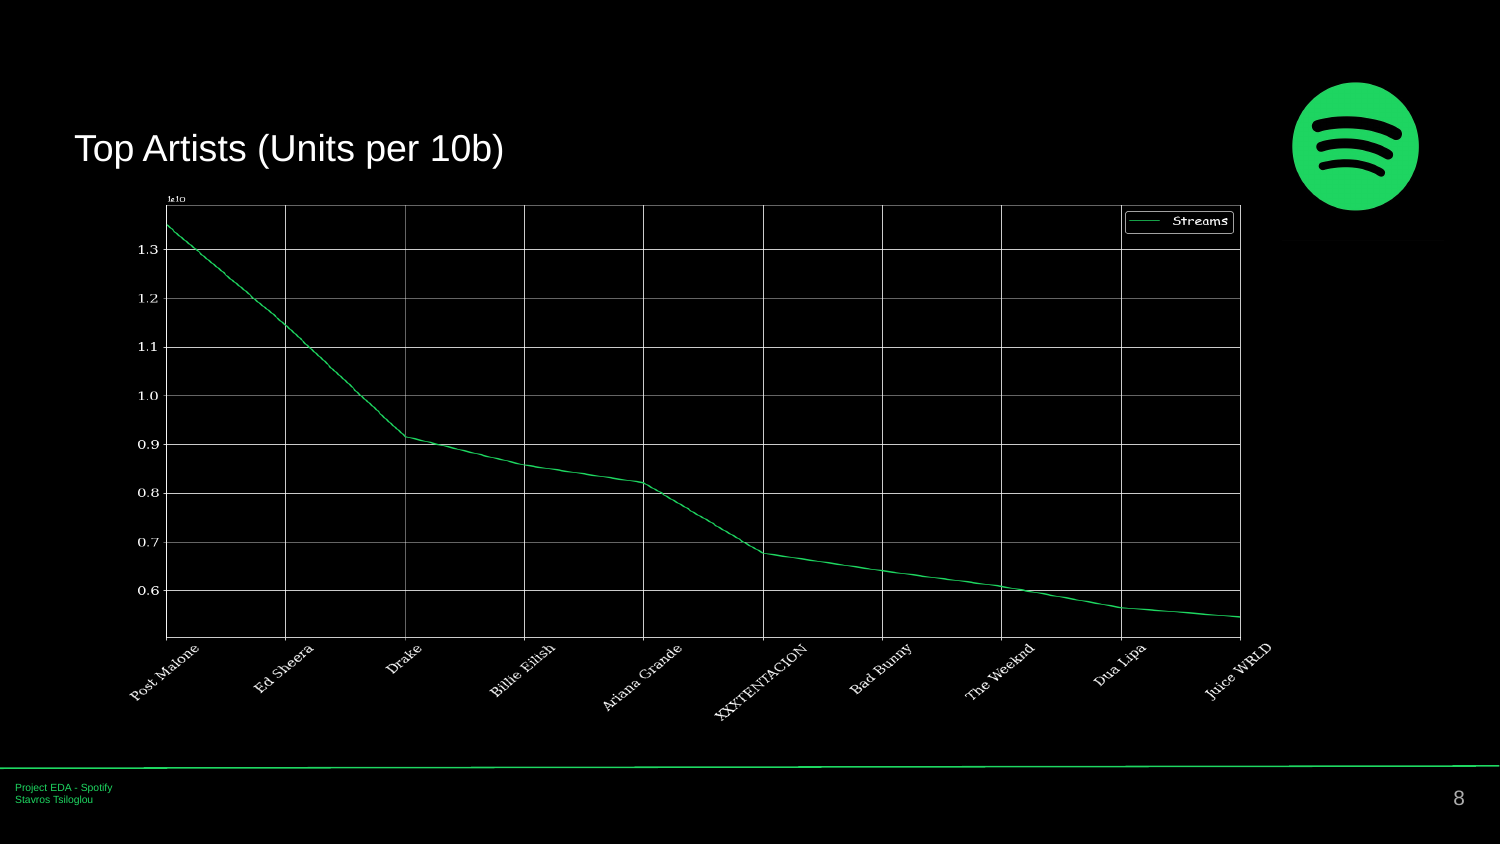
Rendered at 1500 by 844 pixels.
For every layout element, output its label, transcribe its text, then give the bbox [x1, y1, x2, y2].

title Top Artists (Units per 10b) [59, 87, 1205, 206]
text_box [0, 765, 1500, 769]
picture [121, 50, 1444, 728]
text_box Project EDA - Spotify Stavros Tsiloglou [0, 777, 669, 819]
slide_number ‹#› [1389, 777, 1480, 830]
